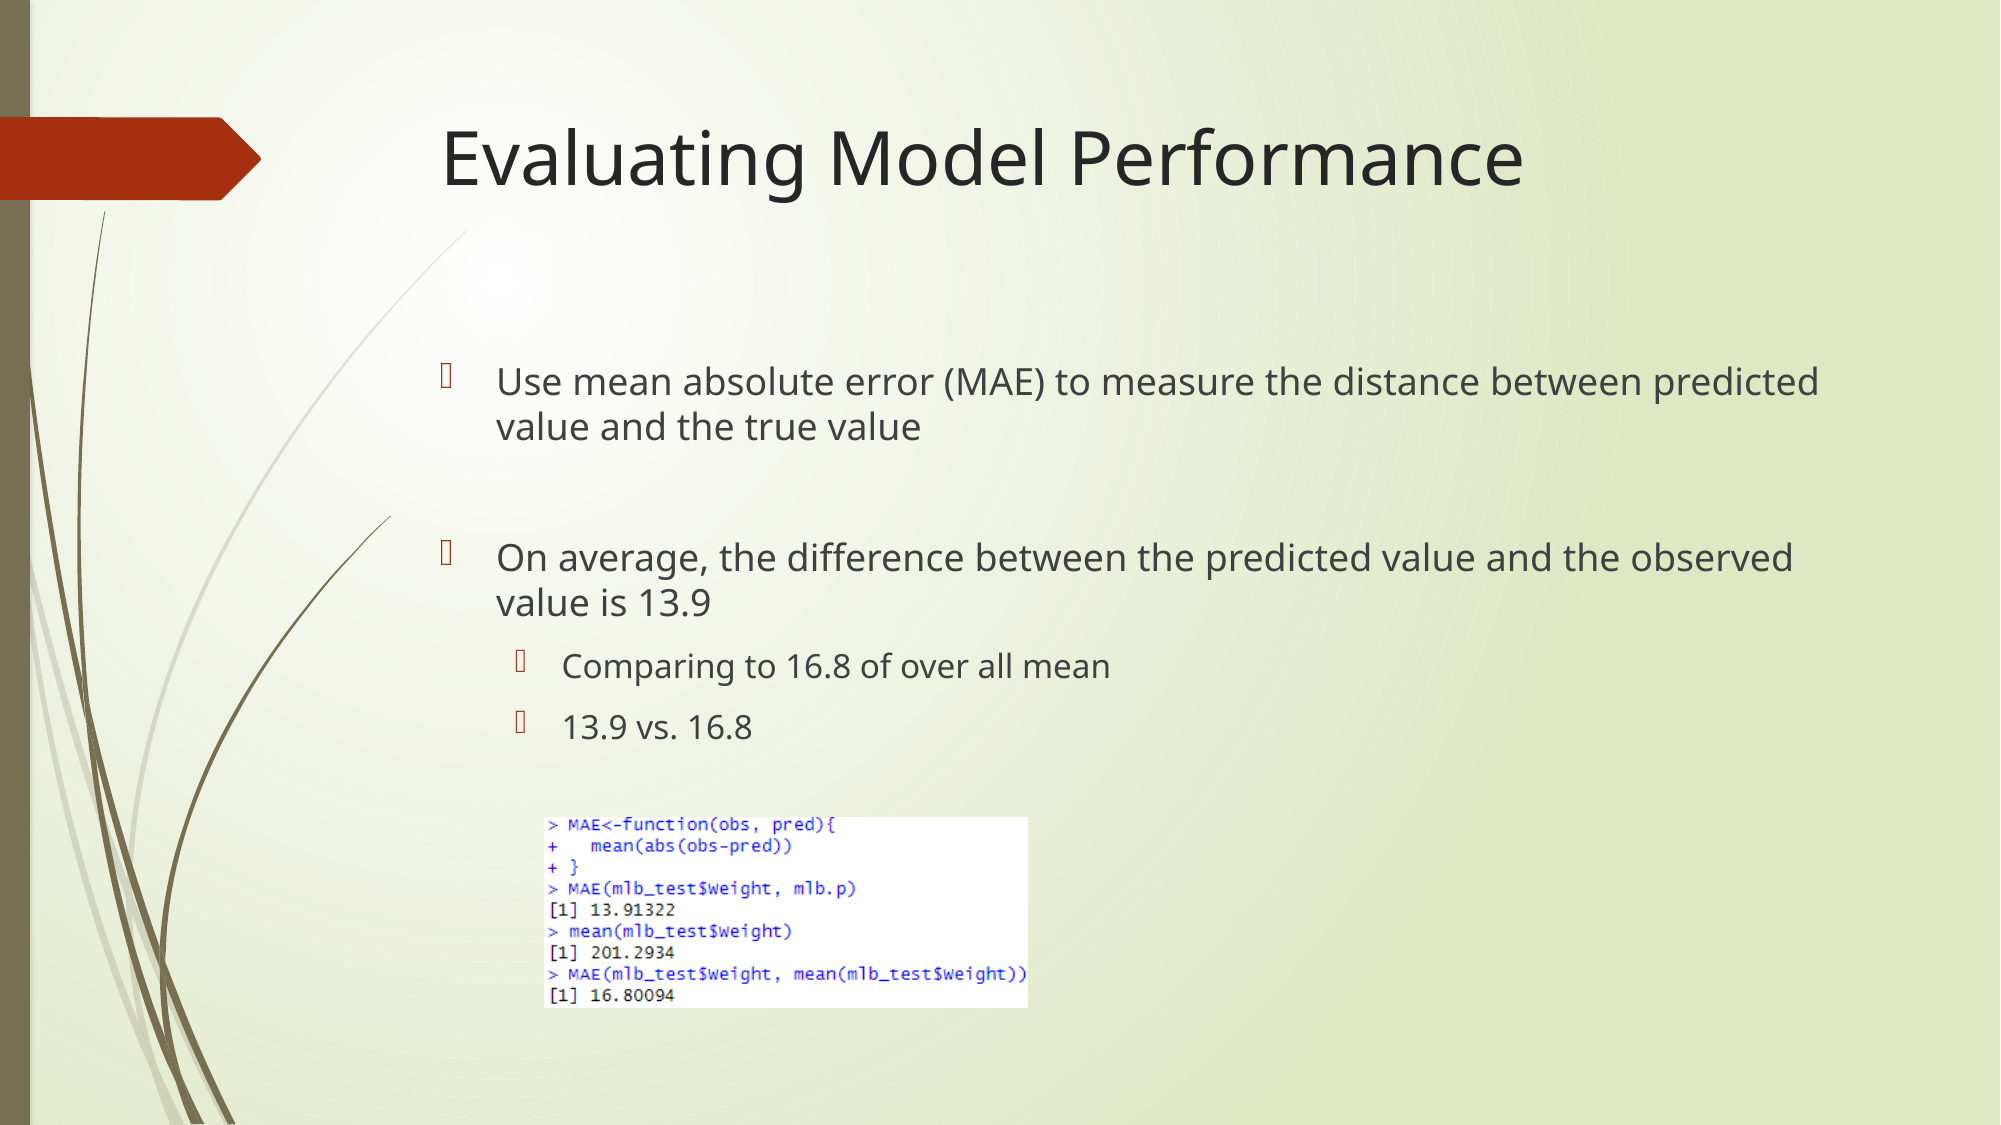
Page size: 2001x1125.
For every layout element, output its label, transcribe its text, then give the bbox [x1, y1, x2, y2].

picture [544, 816, 1029, 1008]
title Evaluating Model Performance [425, 102, 1888, 313]
